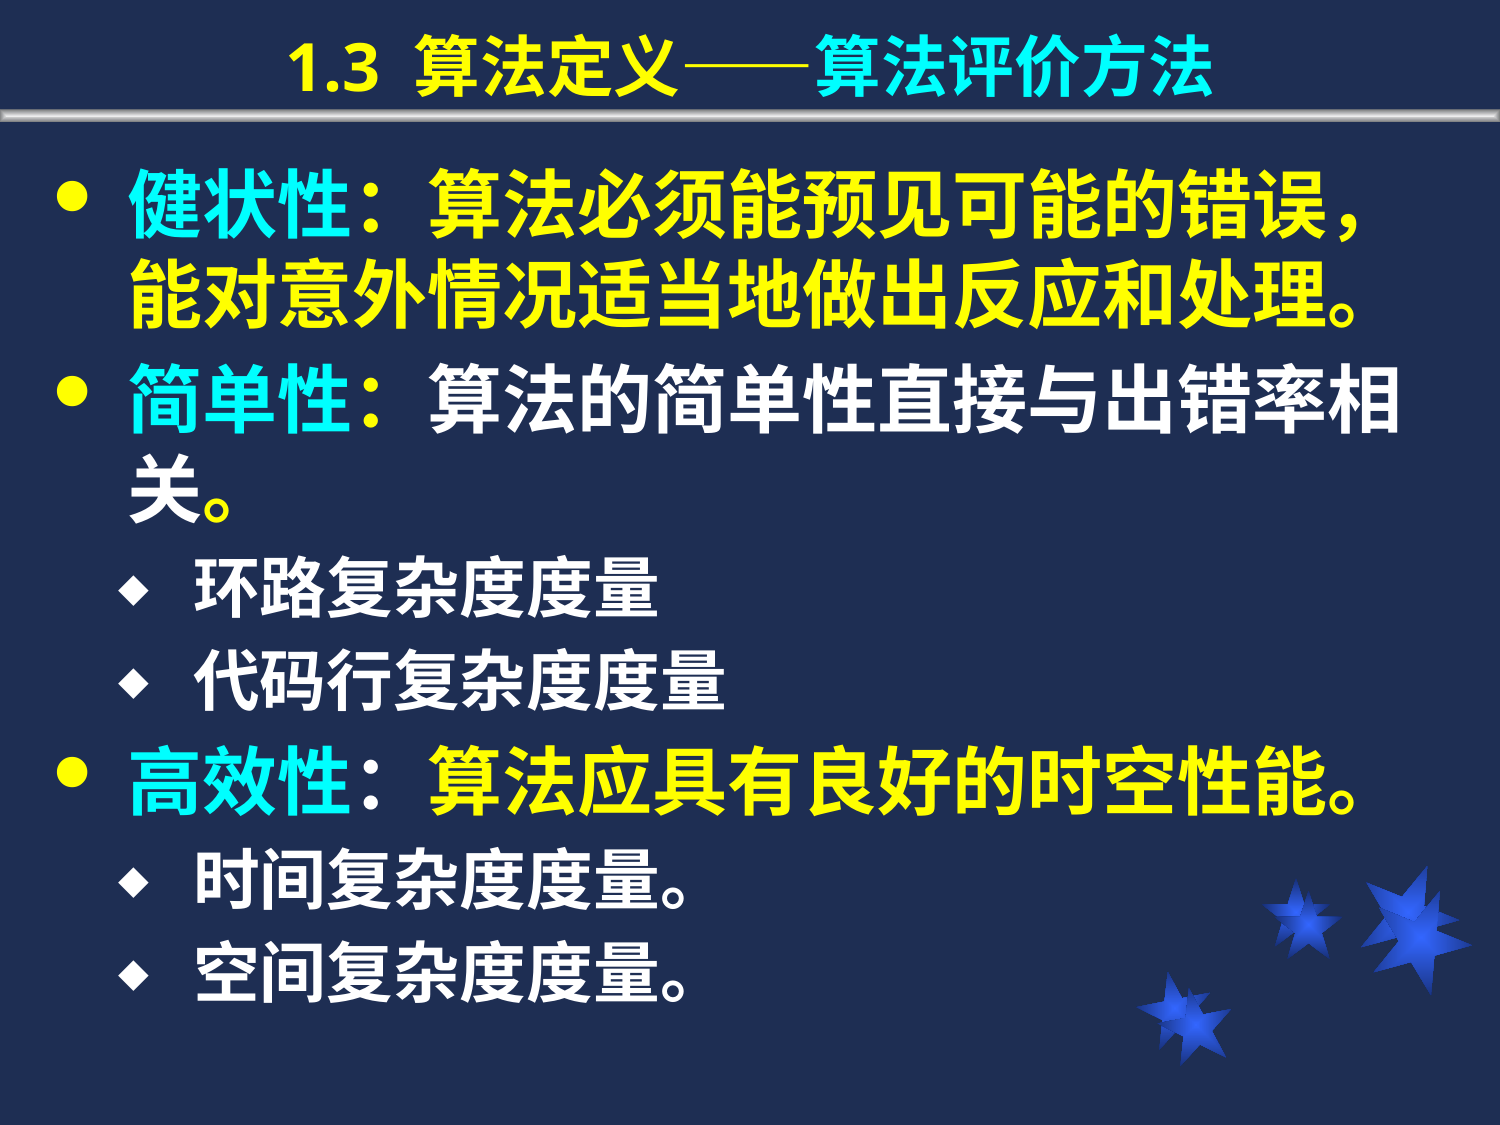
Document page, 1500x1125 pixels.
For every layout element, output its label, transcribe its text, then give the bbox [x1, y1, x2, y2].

title 1.3 算法定义——算法评价方法 [0, 0, 1500, 113]
list 健状性：算法必须能预见可能的错误，能对意外情况适当地做出反应和处理。 简单性：算法的简单性直接与出错率相关。 环路复杂度度量 代码行复杂度度量 高效性：算法应具有良好的时空性能。 时间复杂度度量。 空间复杂度度量。 [37, 149, 1457, 973]
